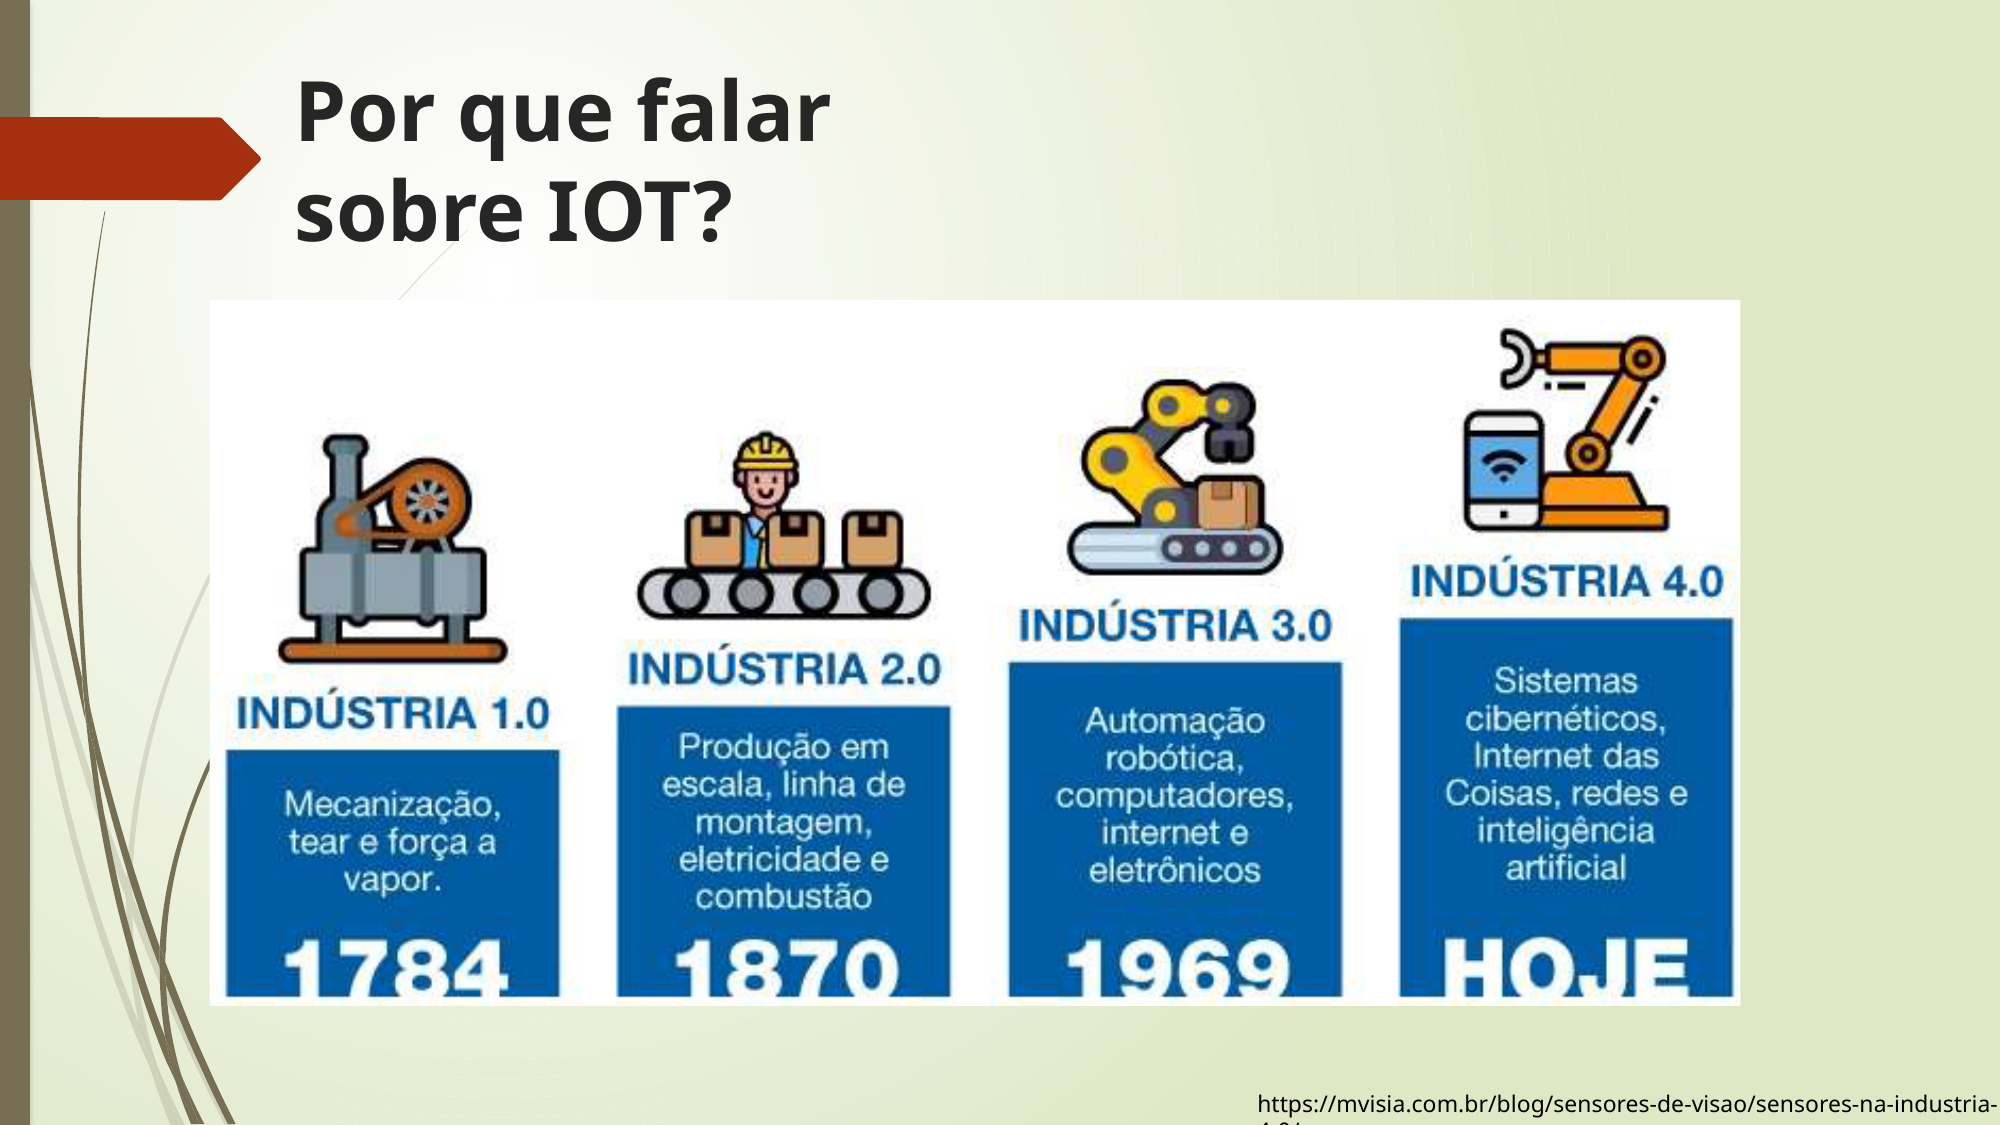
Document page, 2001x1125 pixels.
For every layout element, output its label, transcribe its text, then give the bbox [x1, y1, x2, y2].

text_box Por que falar sobre IOT? [280, 50, 891, 266]
picture [209, 299, 1741, 1006]
text_box https://mvisia.com.br/blog/sensores-de-visao/sensores-na-industria-4-0/ [1242, 1082, 2000, 1125]
